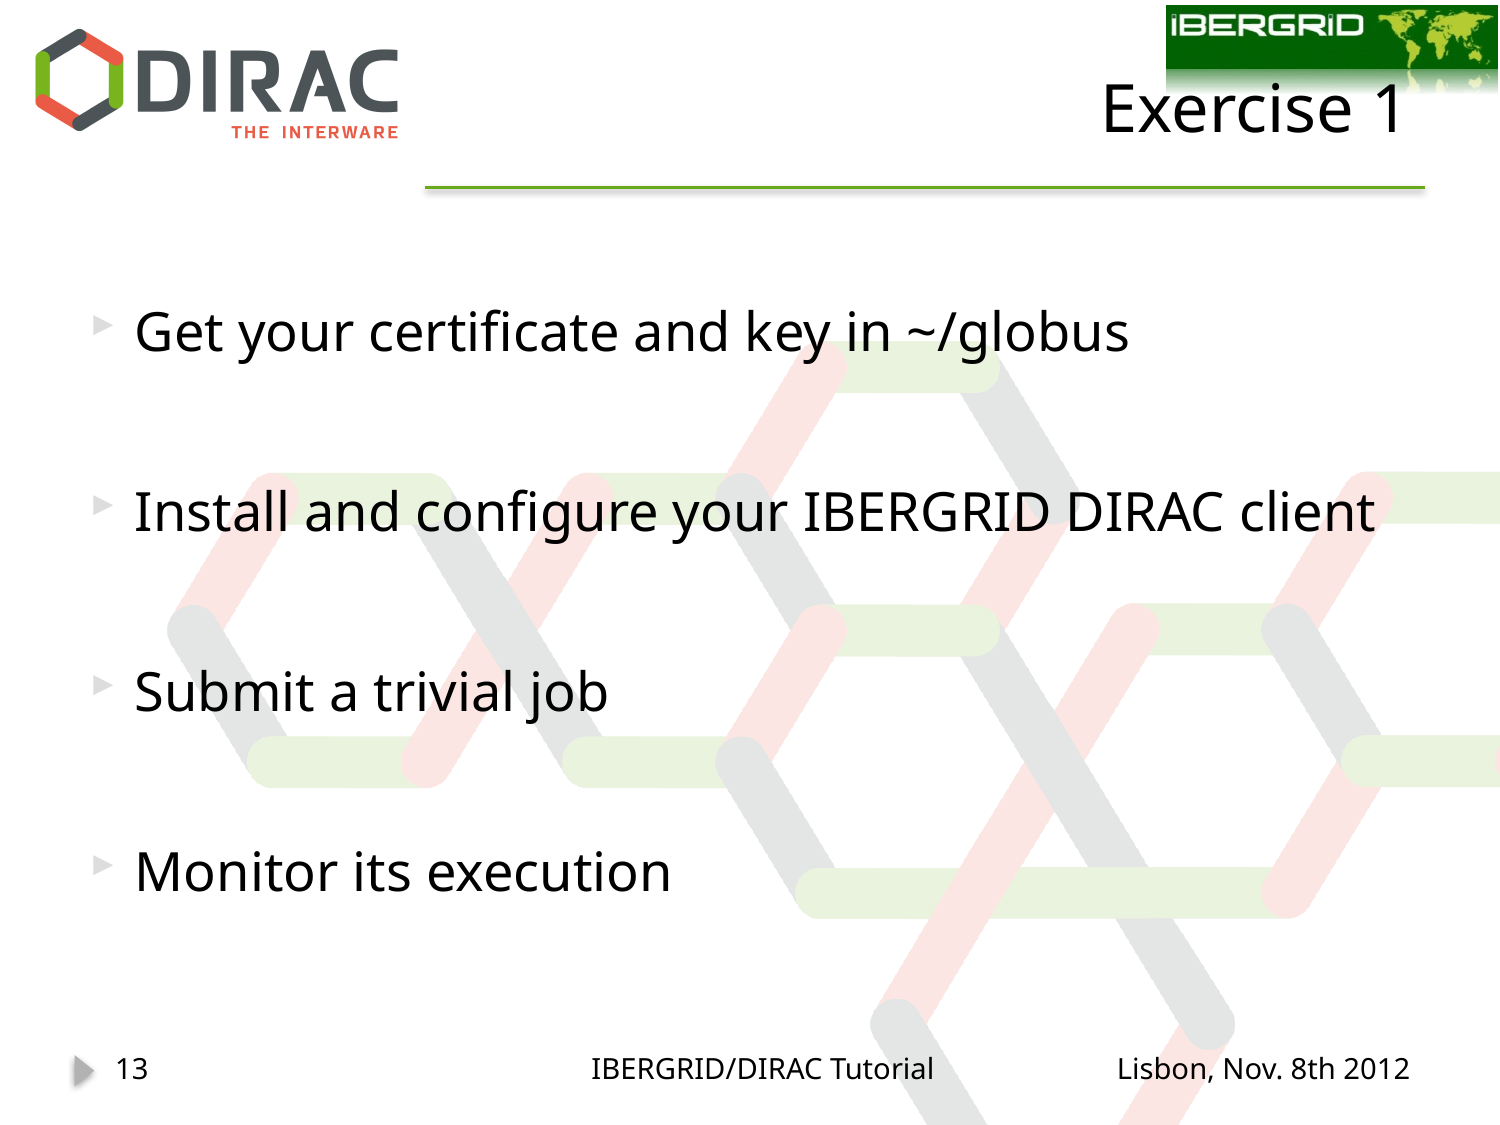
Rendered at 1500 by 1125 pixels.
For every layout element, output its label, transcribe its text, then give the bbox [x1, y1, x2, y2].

footer IBERGRID/DIRAC Tutorial [475, 1042, 1051, 1103]
list Get your certificate and key in ~/globus Install and configure your IBERGRID DIRAC client Submit a trivial job Monitor its execution [75, 200, 1425, 1010]
picture [24, 24, 409, 143]
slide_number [1051, 1042, 1426, 1103]
picture [1166, 5, 1498, 94]
title Exercise 1 [425, 24, 1425, 188]
slide_number 13 [100, 1042, 426, 1103]
